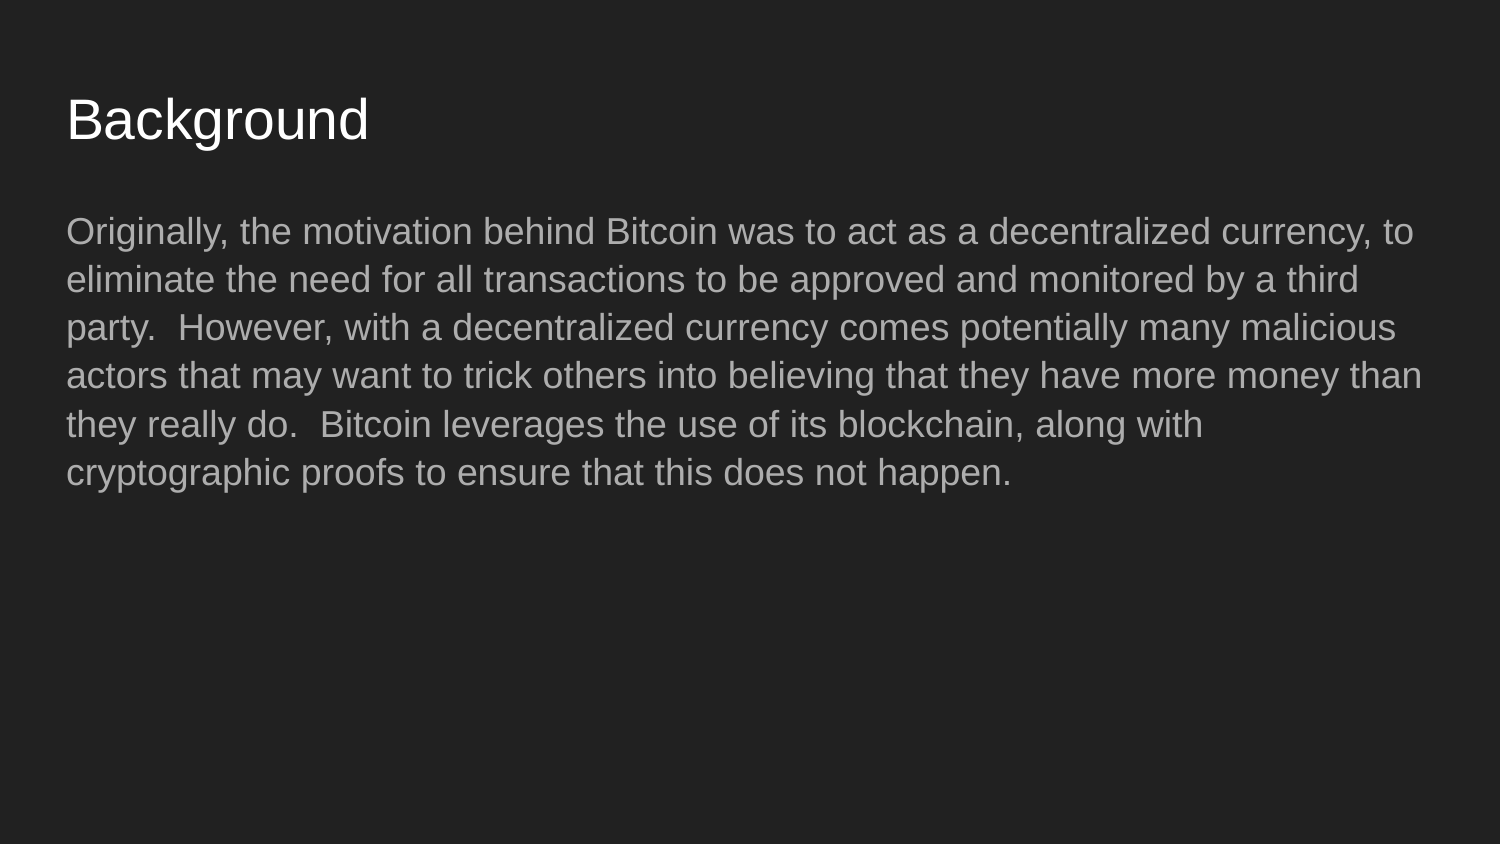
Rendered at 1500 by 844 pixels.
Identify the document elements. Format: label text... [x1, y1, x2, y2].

title Background [51, 72, 1449, 167]
list Originally, the motivation behind Bitcoin was to act as a decentralized currency, to eliminate the need for all transactions to be approved and monitored by a third party. However, with a decentralized currency comes potentially many malicious actors that may want to trick others into believing that they have more money than they really do. Bitcoin leverages the use of its blockchain, along with cryptographic proofs to ensure that this does not happen. [51, 189, 1449, 750]
